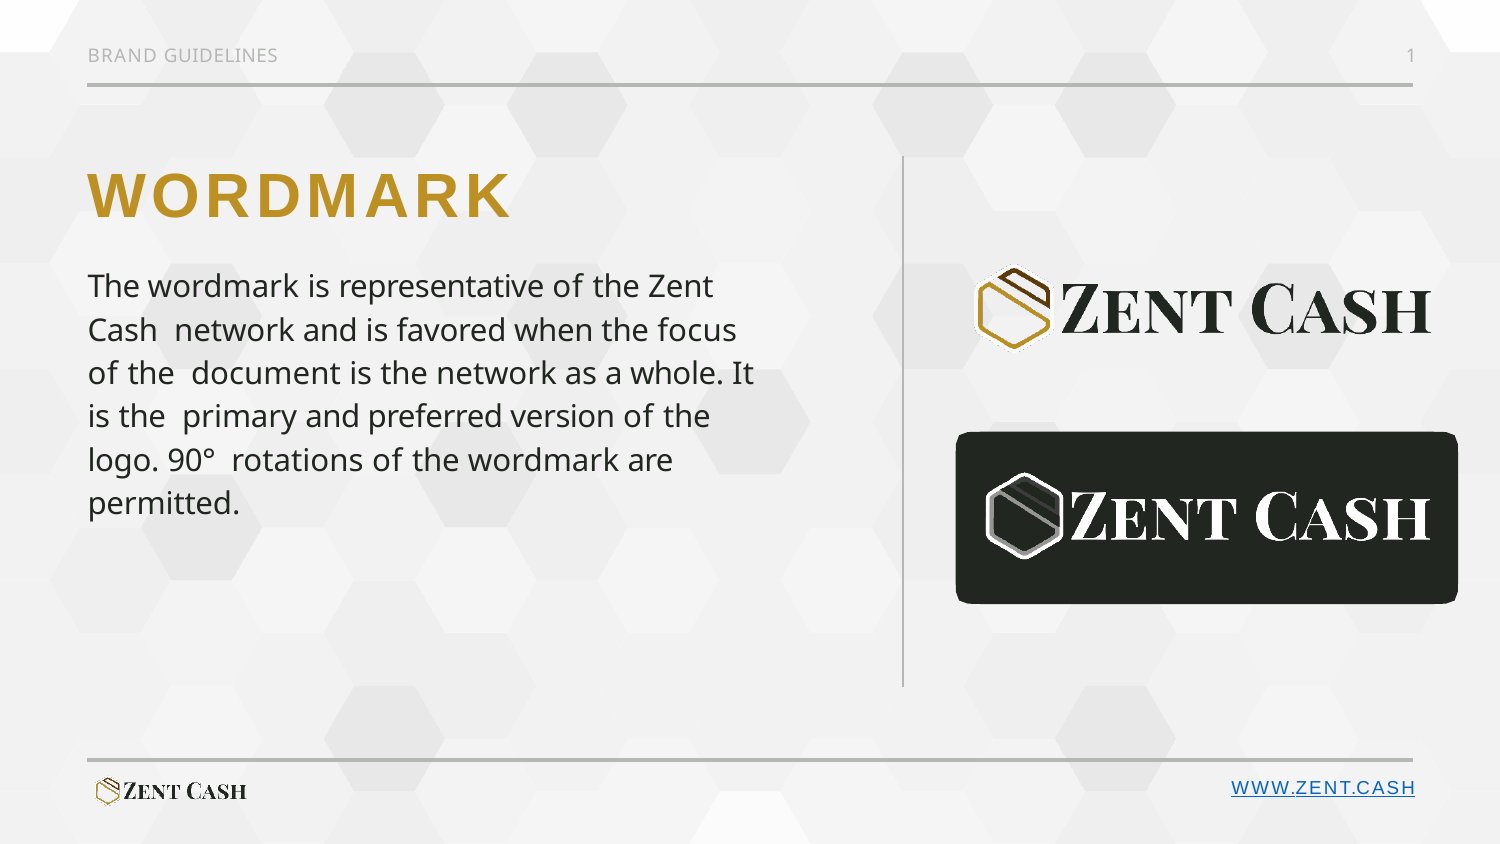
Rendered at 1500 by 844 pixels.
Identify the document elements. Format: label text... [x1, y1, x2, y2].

picture [964, 447, 1450, 584]
picture [87, 767, 253, 814]
text_box 1 [1403, 41, 1415, 67]
text_box The wordmark is representative of the Zent Cash network and is favored when the focus of the document is the network as a whole. It is the primary and preferred version of the logo. 90° rotations of the wordmark are permitted. [85, 258, 770, 521]
picture [952, 238, 1451, 378]
text_box [0, 0, 1500, 844]
text_box WWW.ZENT.CASH [1151, 772, 1415, 799]
text_box BRAND GUIDELINES [85, 41, 298, 67]
title WORDMARK [85, 120, 519, 258]
text_box [955, 431, 1459, 605]
